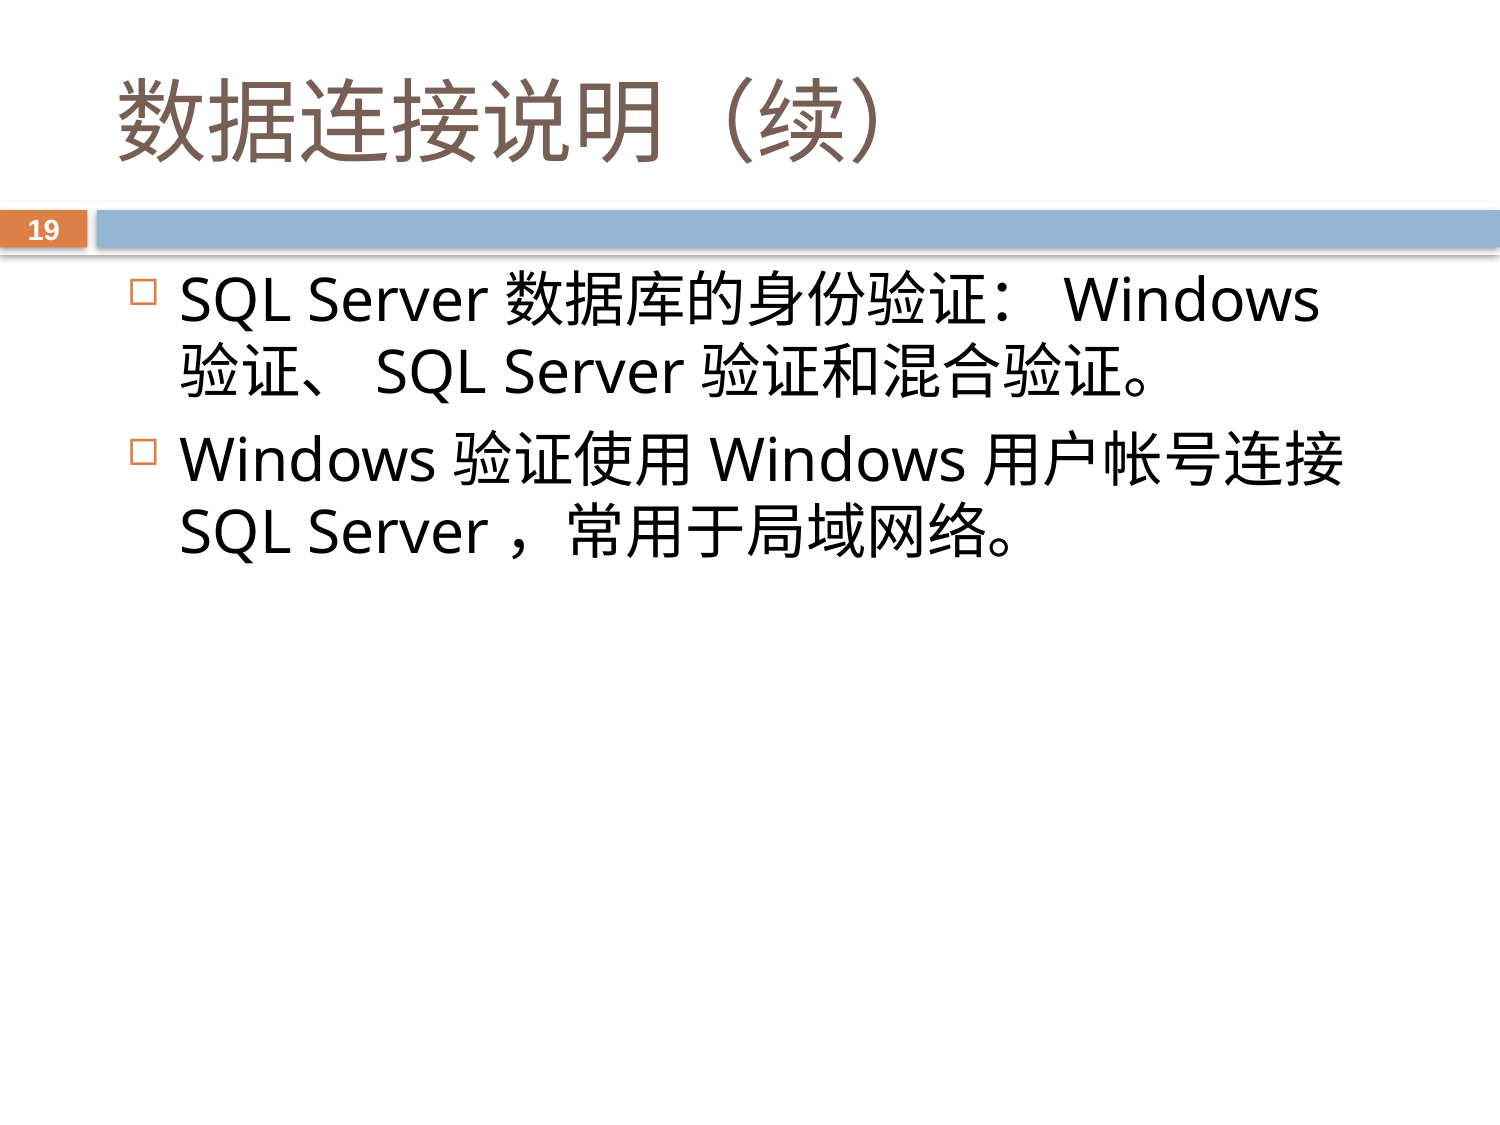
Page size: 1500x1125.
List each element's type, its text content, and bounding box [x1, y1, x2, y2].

list SQL Server数据库的身份验证：Windows验证、SQL Server验证和混合验证。 Windows验证使用Windows用户帐号连接SQL Server，常用于局域网络。 [112, 253, 1388, 929]
title 数据连接说明（续） [100, 37, 1438, 200]
slide_number 19 [0, 208, 88, 249]
